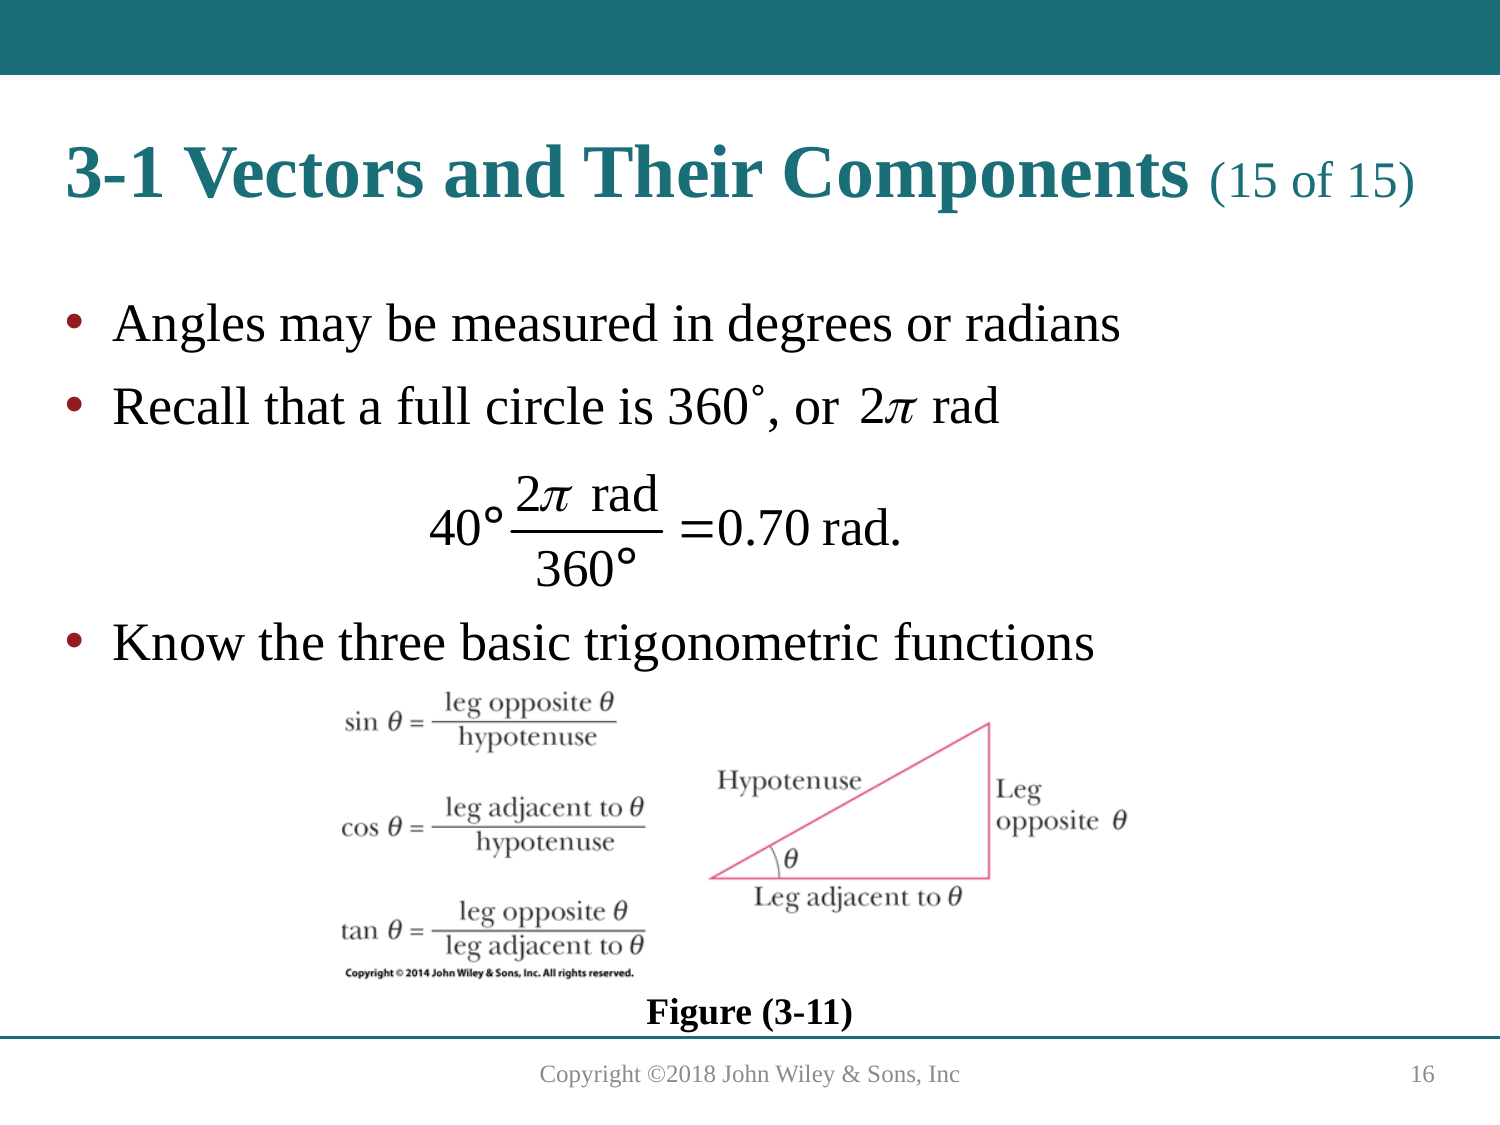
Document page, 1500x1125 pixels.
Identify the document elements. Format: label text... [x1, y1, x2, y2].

footer Copyright ©2018 John Wiley & Sons, Inc [496, 1042, 1004, 1103]
title 3-1 Vectors and Their Components (15 of 15) [50, 125, 1450, 238]
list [425, 465, 905, 593]
list Figure (3-11) [50, 984, 1450, 1032]
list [855, 380, 1006, 442]
list Angles may be measured in degrees or radians [50, 287, 1450, 363]
slide_number 16 [1059, 1042, 1450, 1103]
list Recall that a full circle is 360˚, or [50, 369, 863, 438]
list Know the three basic trigonometric functions [50, 605, 1450, 681]
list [341, 691, 1159, 980]
